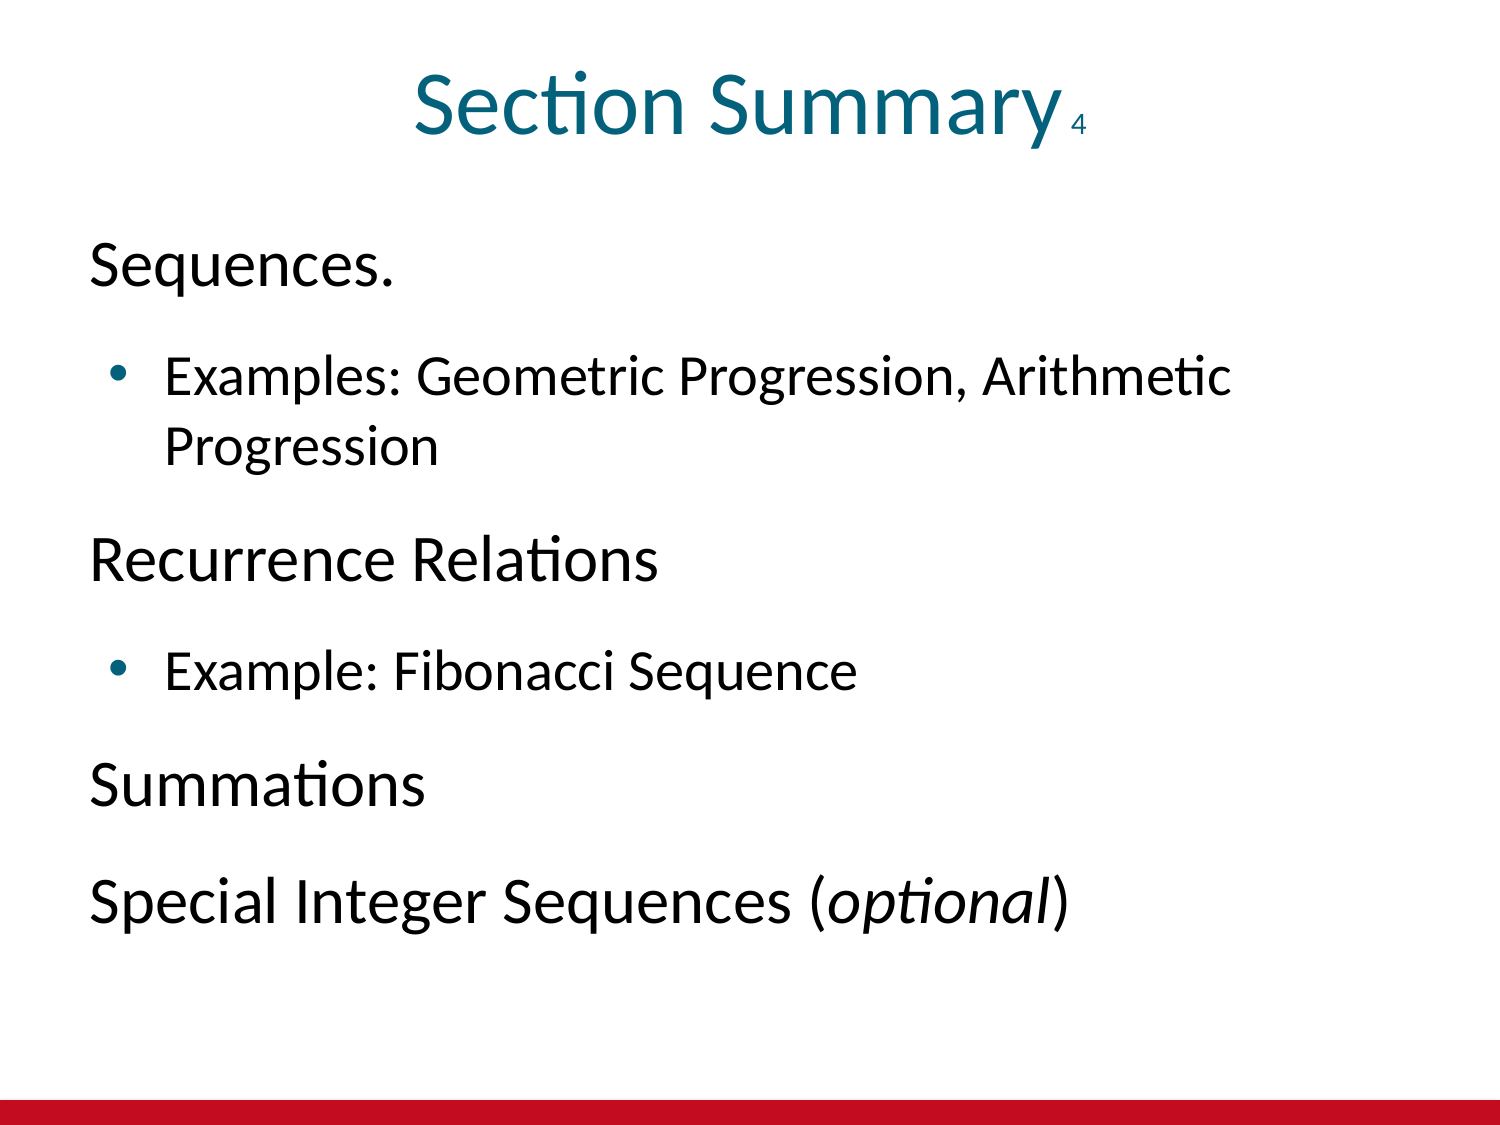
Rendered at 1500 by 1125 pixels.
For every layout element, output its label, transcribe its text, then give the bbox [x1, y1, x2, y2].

list Sequences. Examples: Geometric Progression, Arithmetic Progression Recurrence Relations Example: Fibonacci Sequence Summations Special Integer Sequences (optional) [75, 212, 1463, 1063]
title Section Summary 4 [0, 0, 1500, 195]
